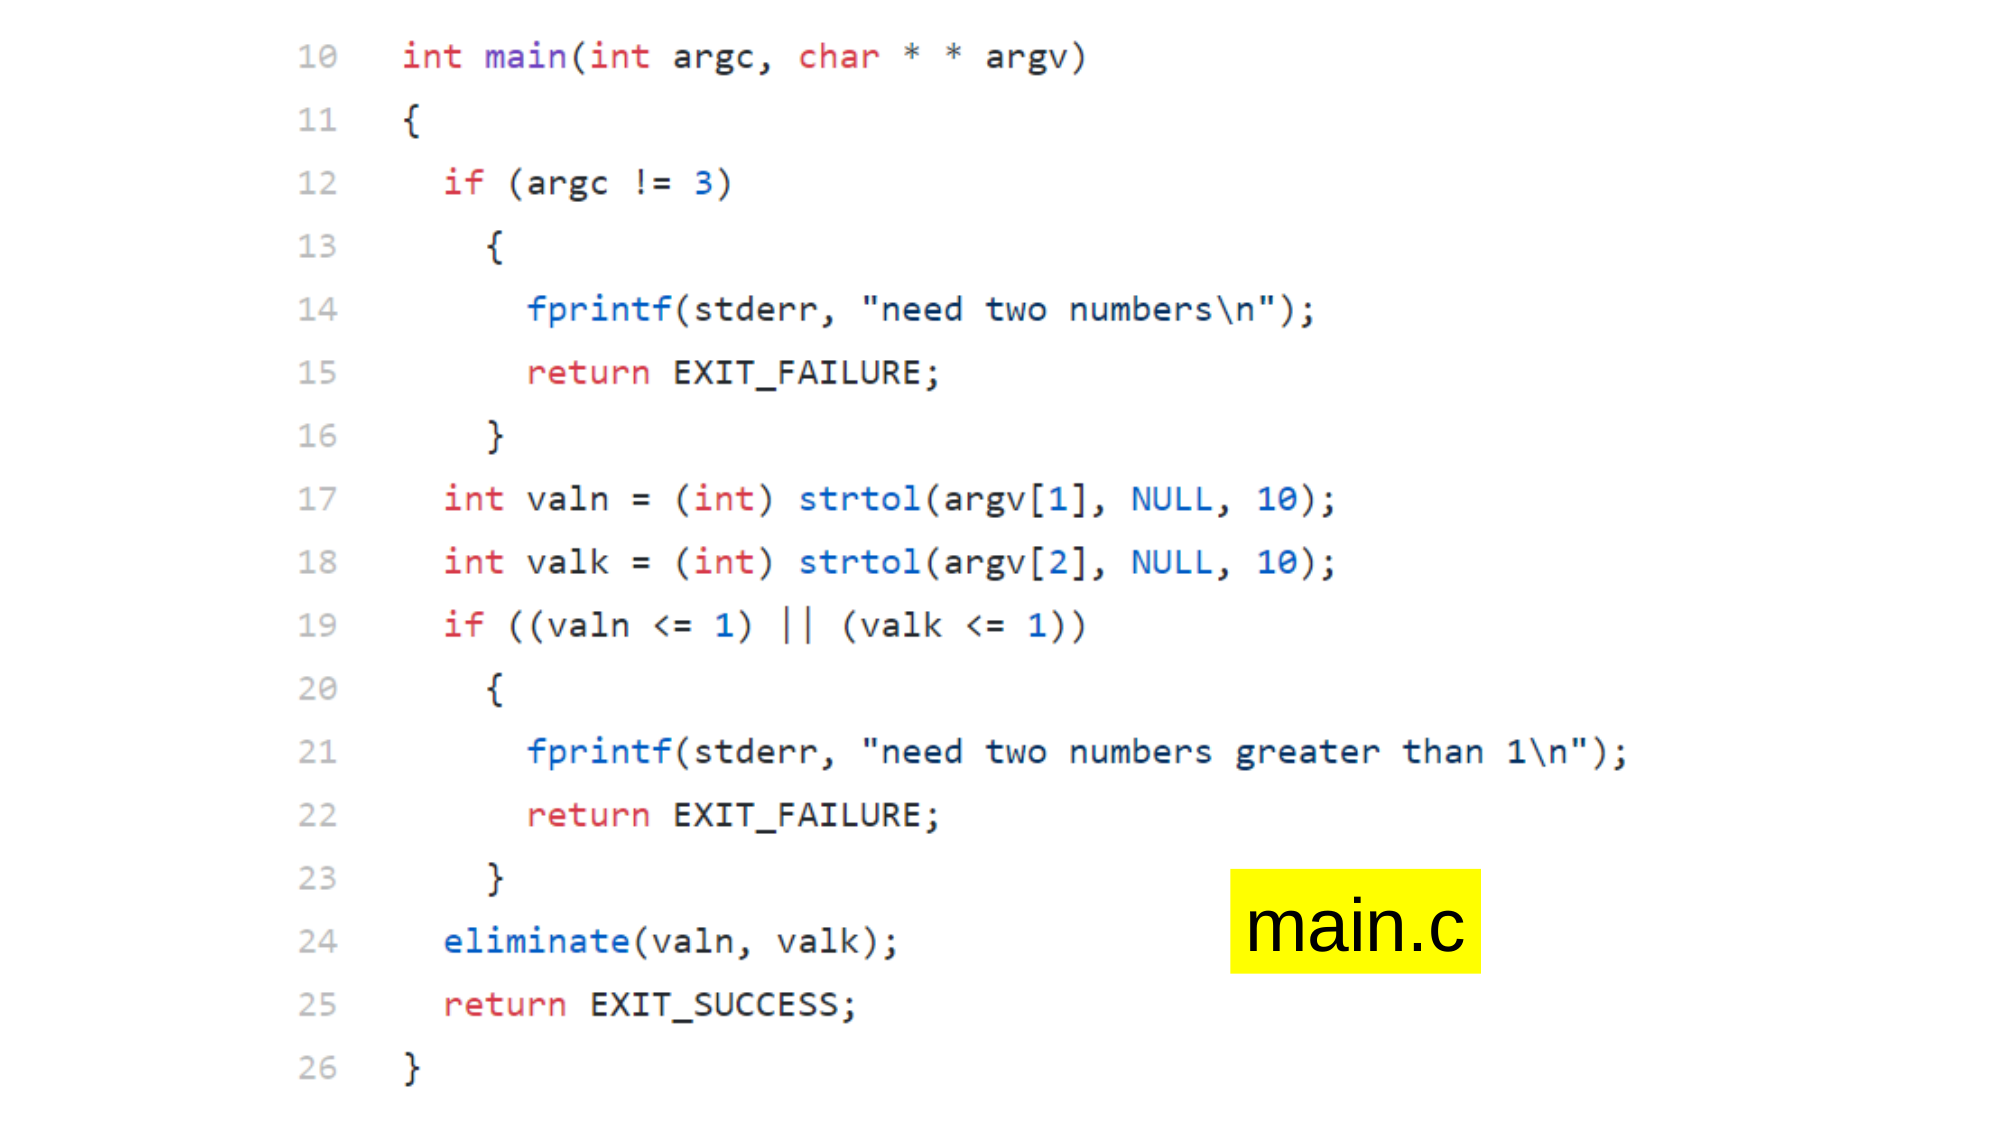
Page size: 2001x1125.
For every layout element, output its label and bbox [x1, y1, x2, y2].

picture [282, 34, 1654, 1103]
